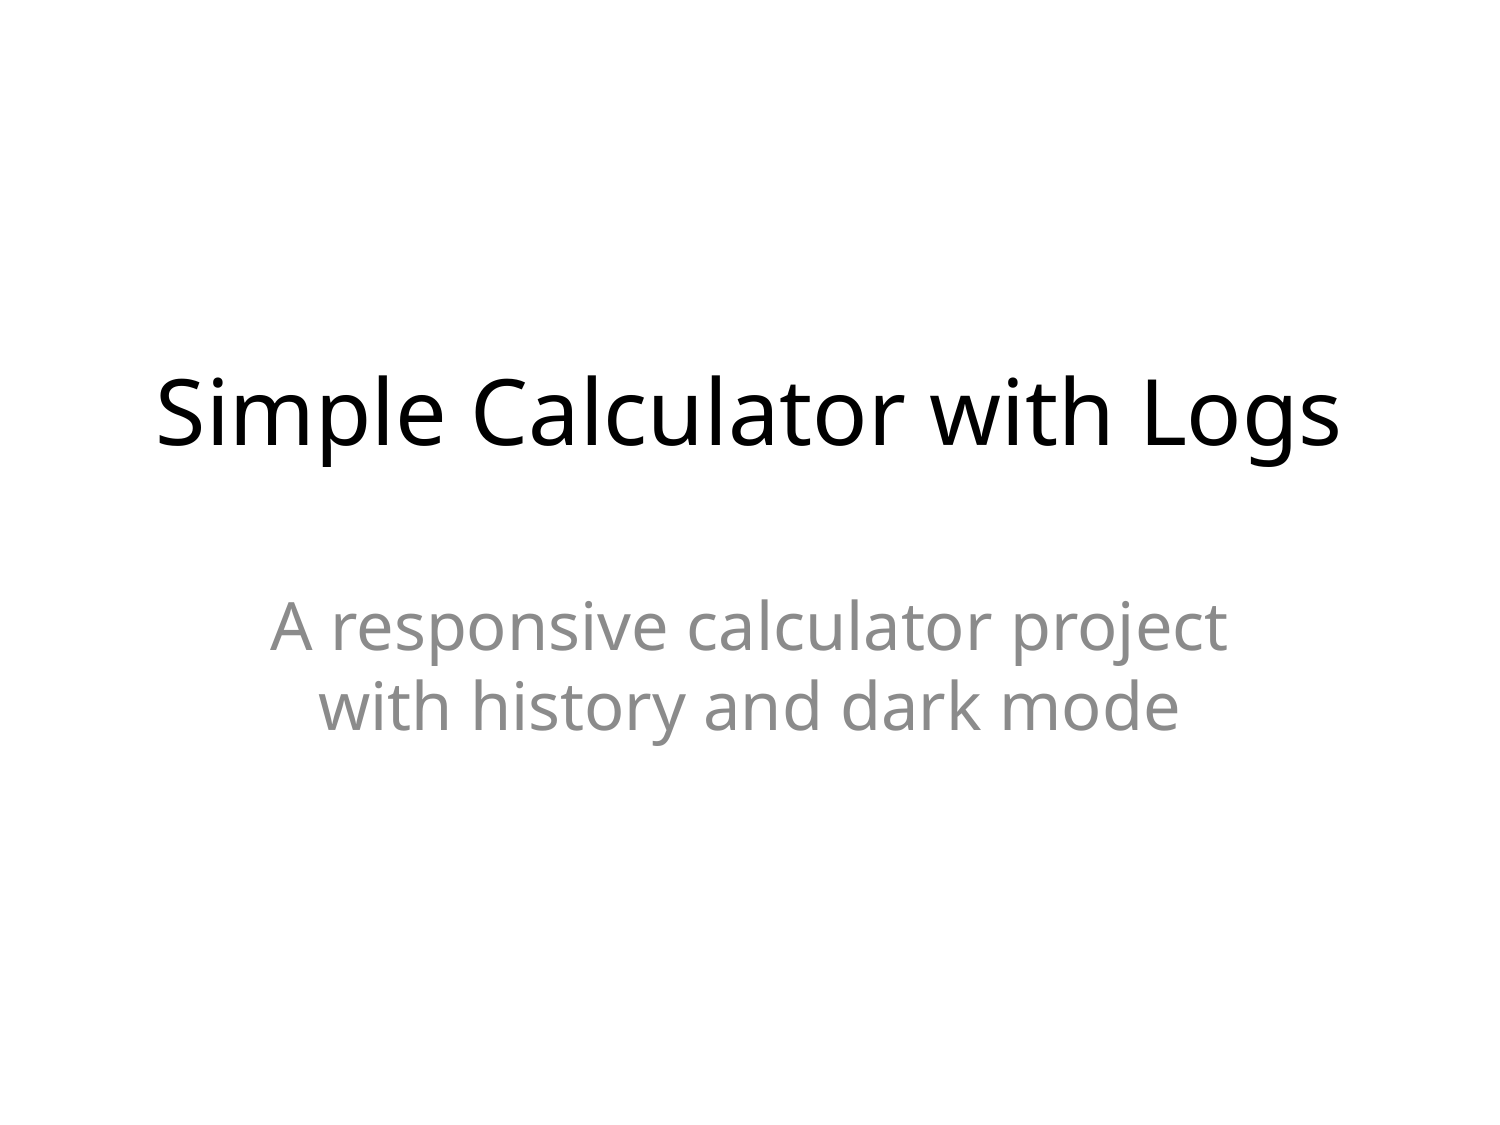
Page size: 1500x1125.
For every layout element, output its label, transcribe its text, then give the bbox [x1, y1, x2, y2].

title Simple Calculator with Logs [112, 288, 1388, 530]
subtitle A responsive calculator project with history and dark mode [225, 576, 1275, 783]
